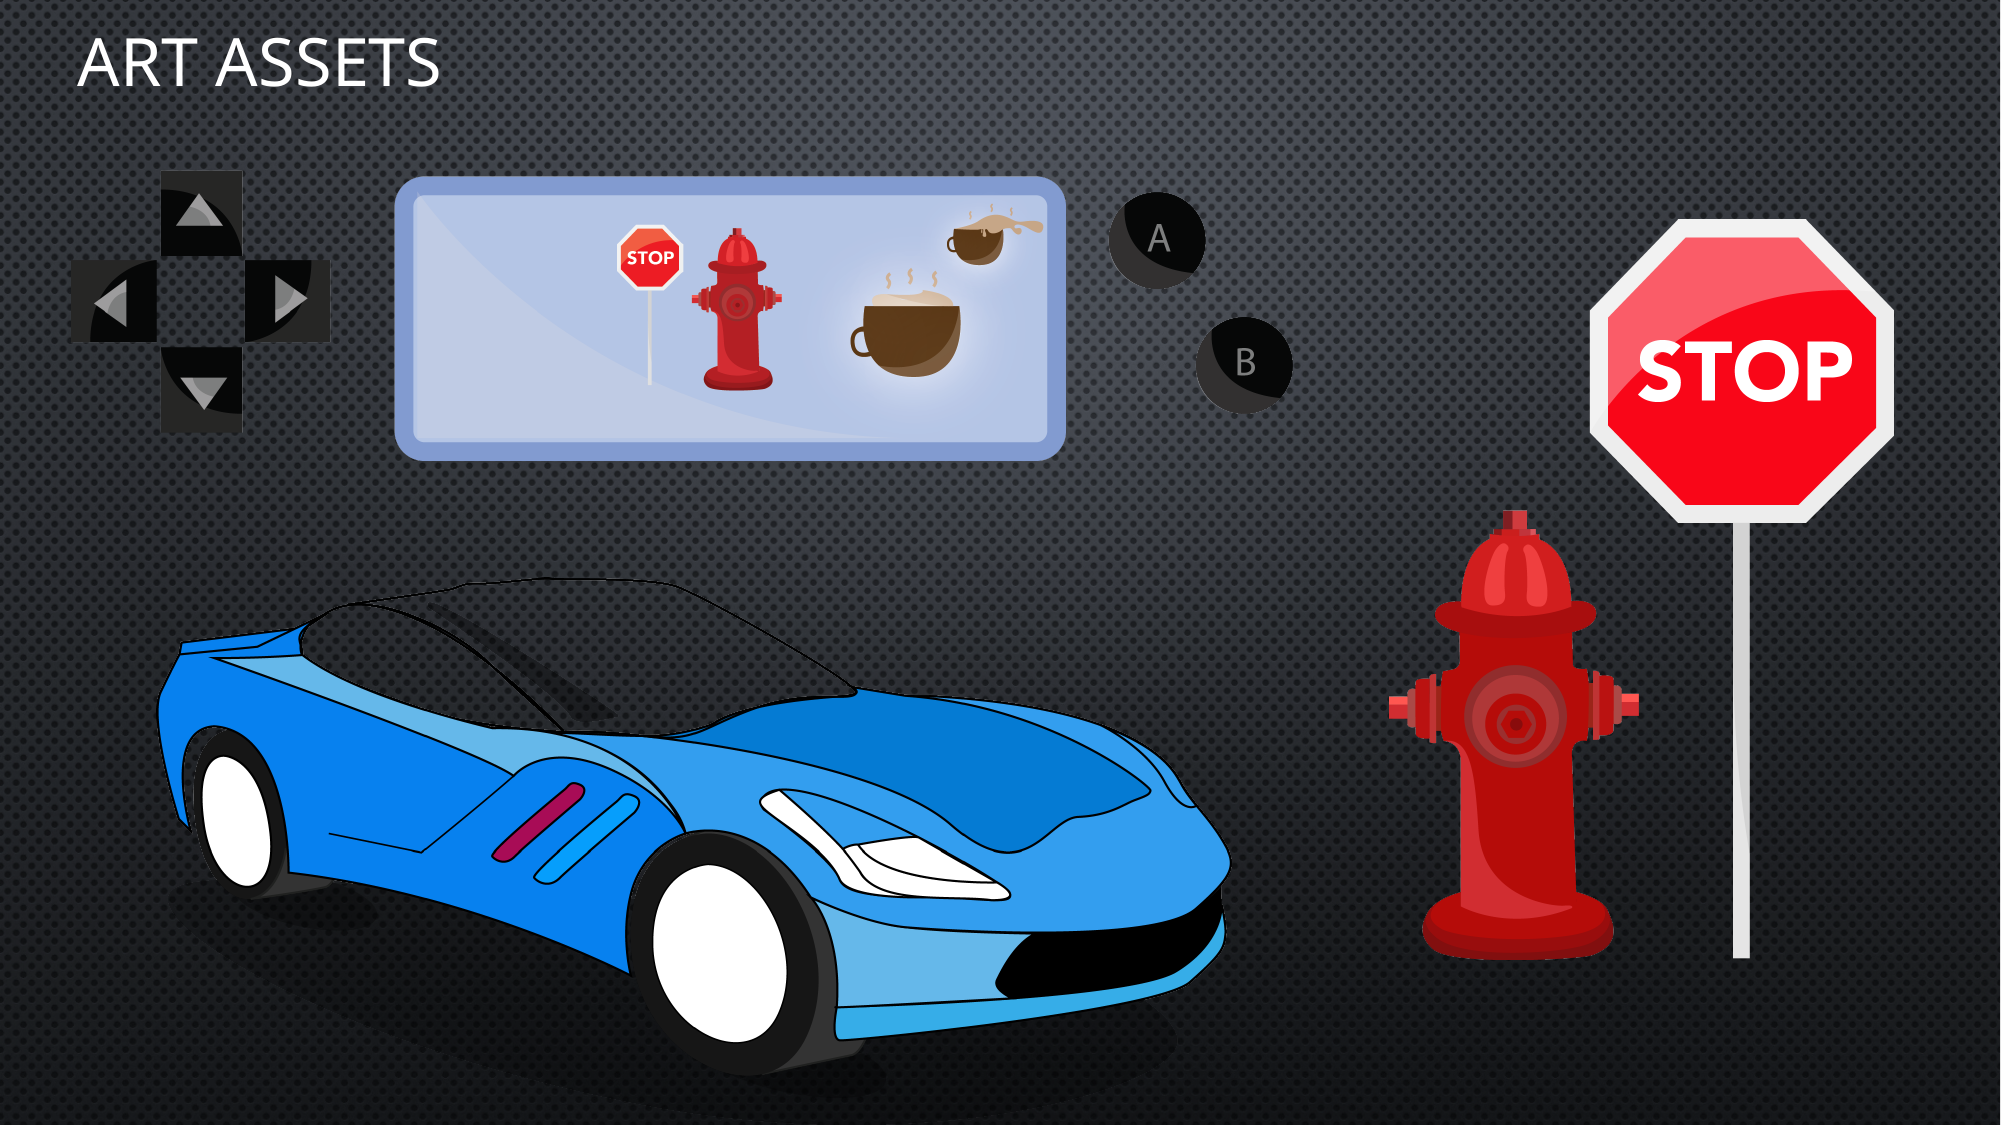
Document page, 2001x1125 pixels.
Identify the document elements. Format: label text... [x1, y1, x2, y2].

picture [1389, 219, 1895, 960]
picture [156, 577, 1232, 1125]
title Art Assets [62, 0, 1688, 216]
picture [71, 158, 1293, 465]
